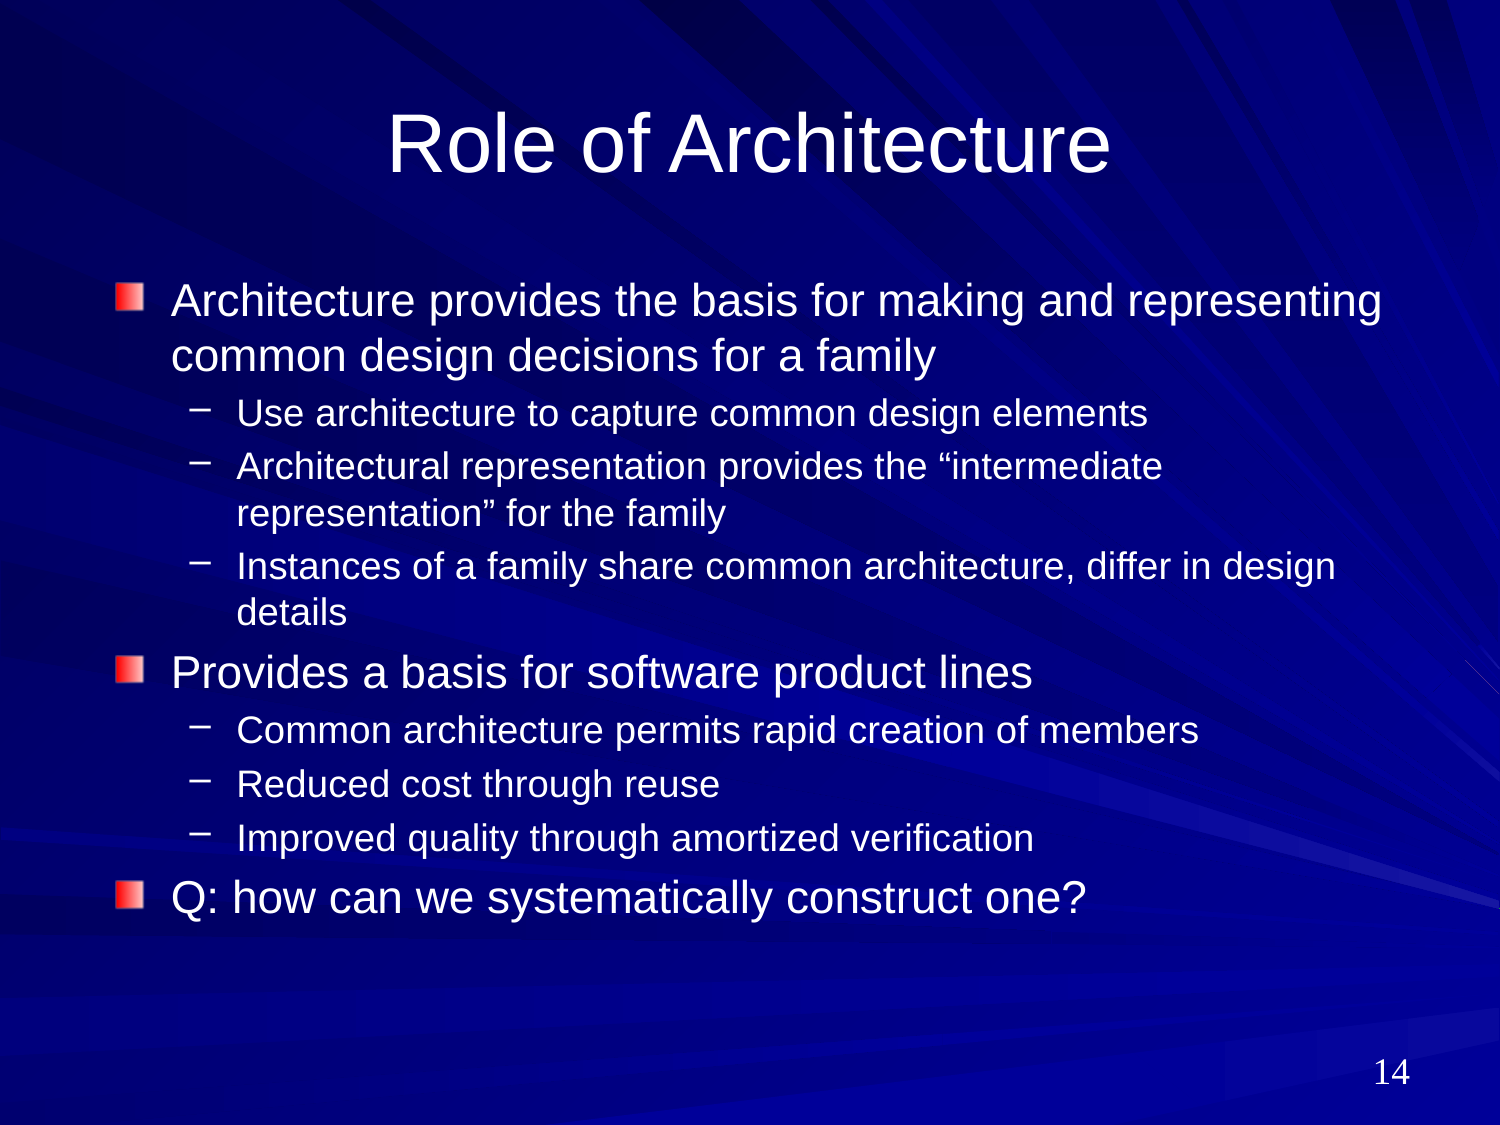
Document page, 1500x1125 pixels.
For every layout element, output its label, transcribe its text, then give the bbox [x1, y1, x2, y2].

title Role of Architecture [99, 45, 1401, 234]
picture [114, 879, 147, 912]
picture [114, 281, 147, 314]
list Architecture provides the basis for making and representing common design decisions for a family Use architecture to capture common design elements Architectural representation provides the “intermediate representation” for the family Instances of a family share common architecture, differ in design details Provides a basis for software product lines Common architecture permits rapid creation of members Reduced cost through reuse Improved quality through amortized verification Q: how can we systematically construct one? [99, 262, 1401, 938]
picture [114, 654, 147, 686]
slide_number 14 [1074, 1023, 1426, 1100]
